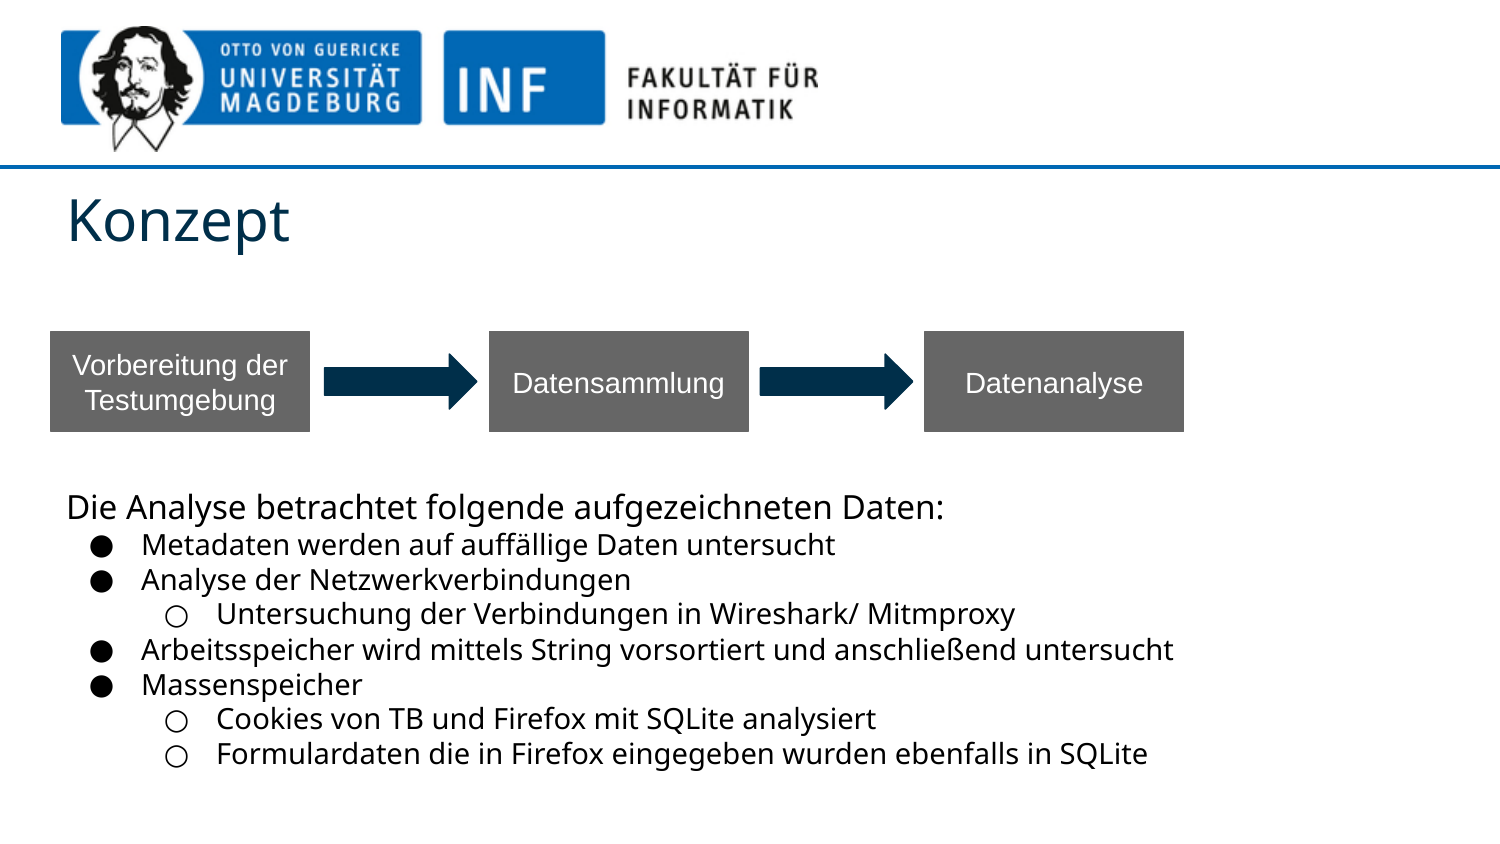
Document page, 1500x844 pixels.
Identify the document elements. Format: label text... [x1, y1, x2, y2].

text_box Die Analyse betrachtet folgende aufgezeichneten Daten: Metadaten werden auf auffällige Daten untersucht Analyse der Netzwerkverbindungen Untersuchung der Verbindungen in Wireshark/ Mitmproxy Arbeitsspeicher wird mittels String vorsortiert und anschließend untersucht Massenspeicher Cookies von TB und Firefox mit SQLite analysiert Formulardaten die in Firefox eingegeben wurden ebenfalls in SQLite [51, 471, 1385, 786]
text_box Datensammlung [489, 331, 748, 432]
text_box Datenanalyse [925, 331, 1184, 432]
text_box [324, 354, 477, 409]
text_box [760, 354, 913, 409]
text_box Vorbereitung der Testumgebung [51, 331, 310, 432]
picture [60, 26, 818, 152]
title Konzept [51, 176, 1449, 380]
